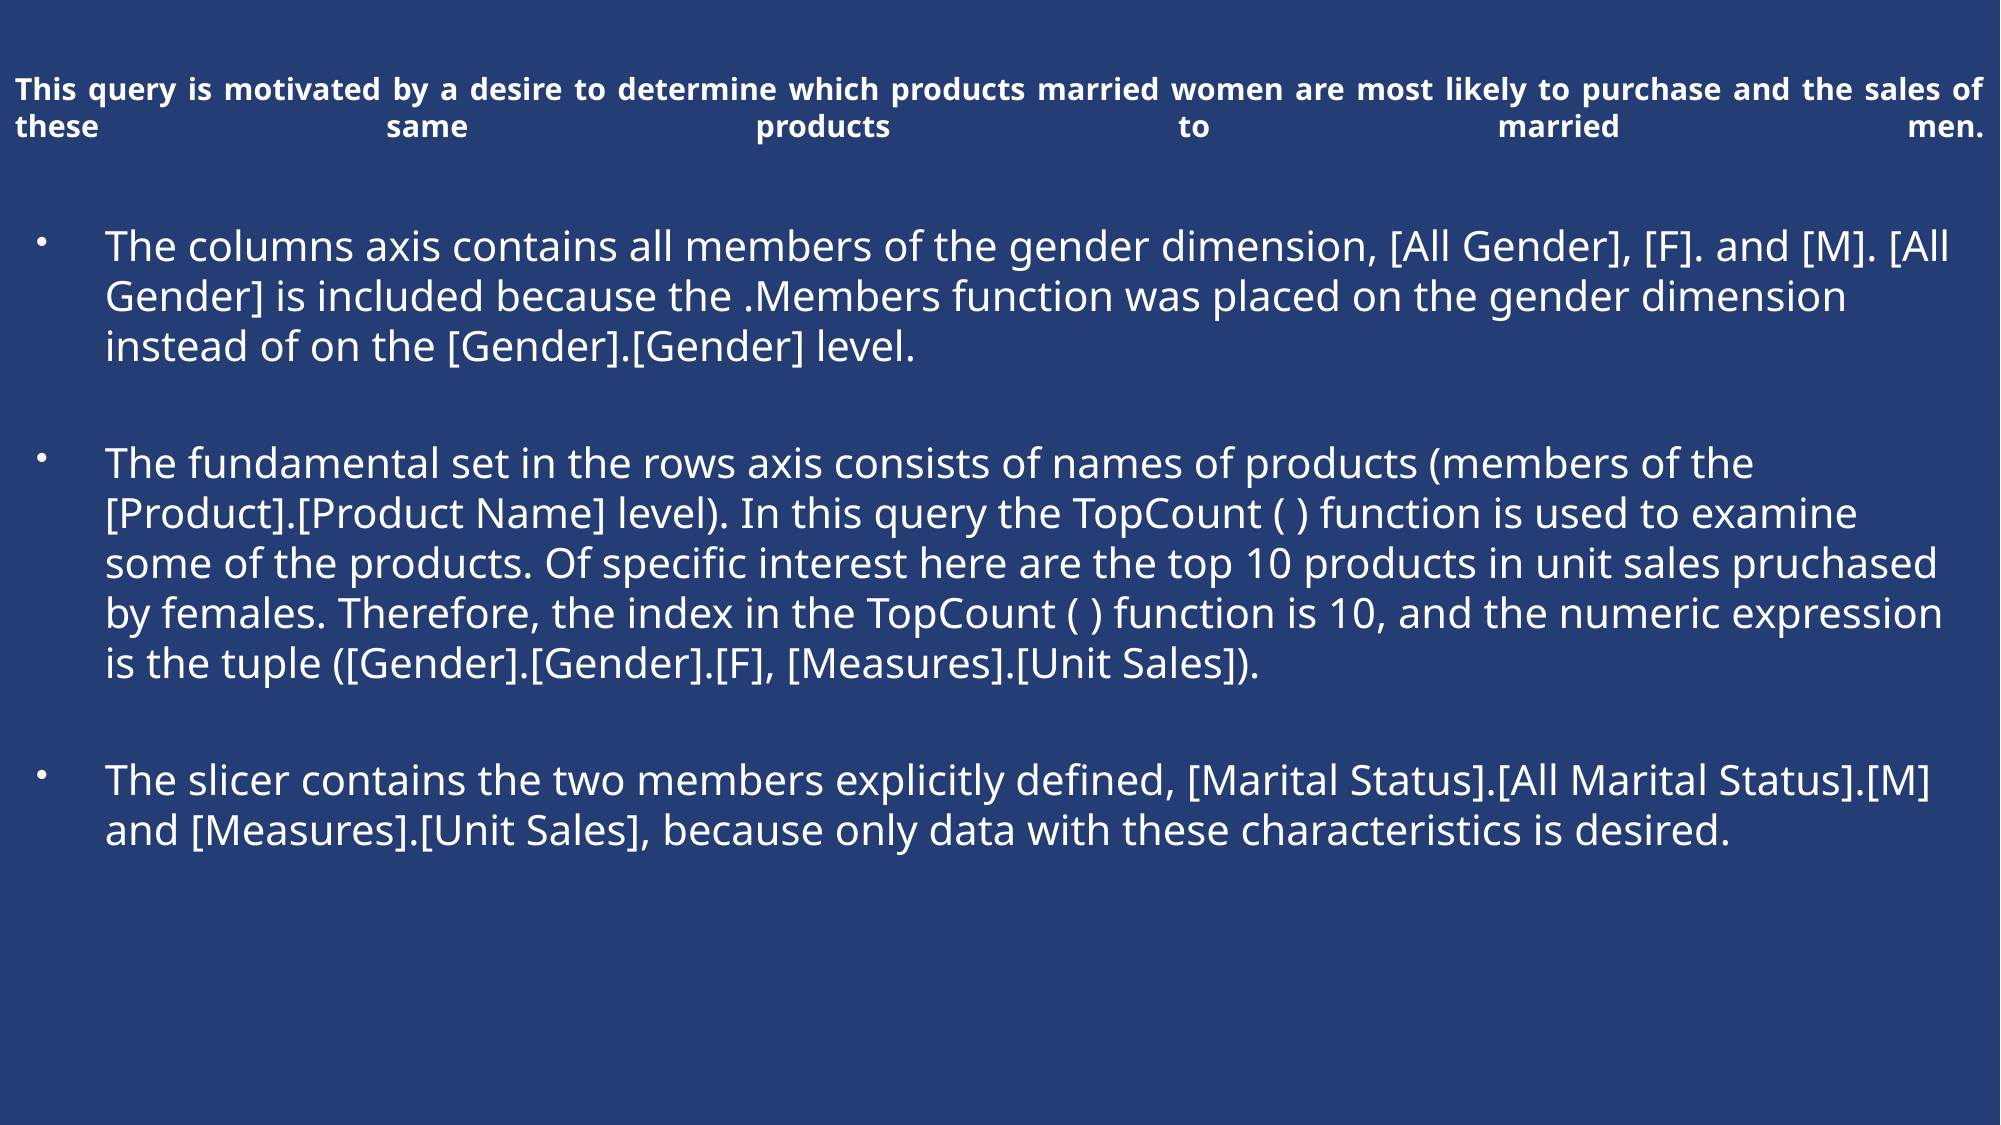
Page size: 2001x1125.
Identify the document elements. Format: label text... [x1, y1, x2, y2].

list The columns axis contains all members of the gender dimension, [All Gender], [F]. and [M]. [All Gender] is included because the .Members function was placed on the gender dimension instead of on the [Gender].[Gender] level. The fundamental set in the rows axis consists of names of products (members of the [Product].[Product Name] level). In this query the TopCount ( ) function is used to examine some of the products. Of specific interest here are the top 10 products in unit sales pruchased by females. Therefore, the index in the TopCount ( ) function is 10, and the numeric expression is the tuple ([Gender].[Gender].[F], [Measures].[Unit Sales]). The slicer contains the two members explicitly defined, [Marital Status].[All Marital Status].[M] and [Measures].[Unit Sales], because only data with these characteristics is desired. [0, 212, 1967, 988]
title This query is motivated by a desire to determine which products married women are most likely to purchase and the sales of these same products to married men. [0, 62, 2000, 188]
